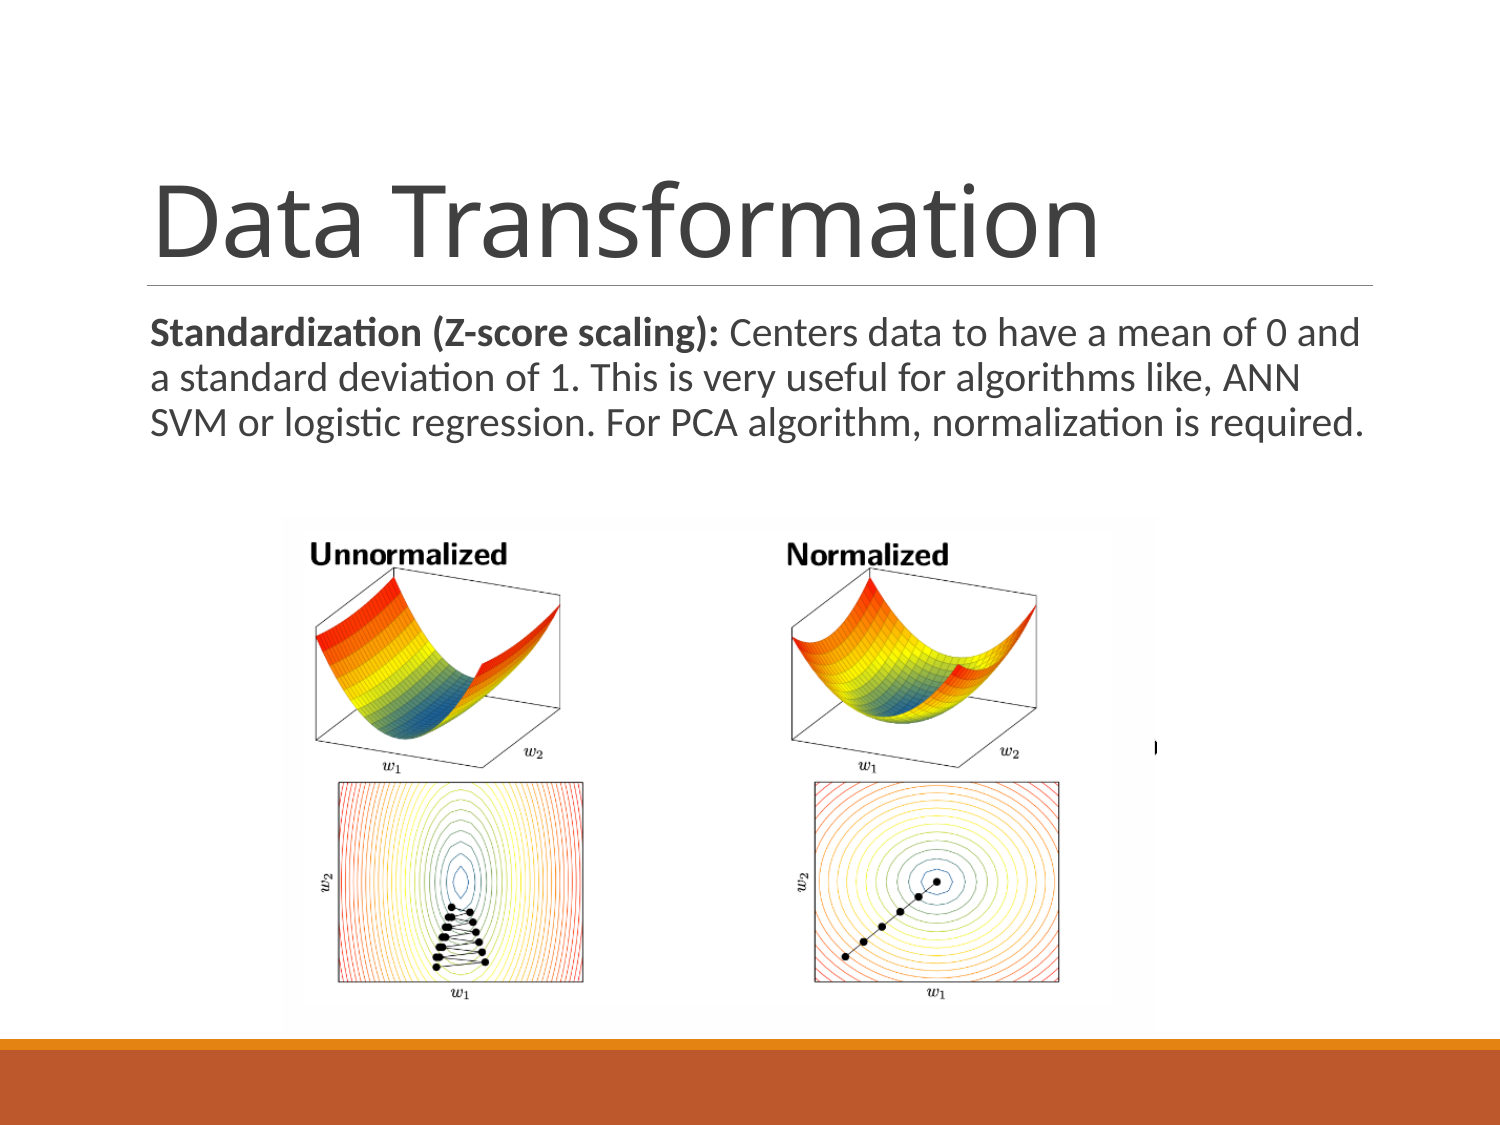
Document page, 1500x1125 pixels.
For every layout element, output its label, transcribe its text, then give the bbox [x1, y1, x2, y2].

list Standardization (Z-score scaling): Centers data to have a mean of 0 and a standard deviation of 1. This is very useful for algorithms like, ANN SVM or logistic regression. For PCA algorithm, normalization is required. [135, 302, 1373, 1053]
picture [282, 516, 1157, 1036]
title Data Transformation [135, 47, 1373, 285]
